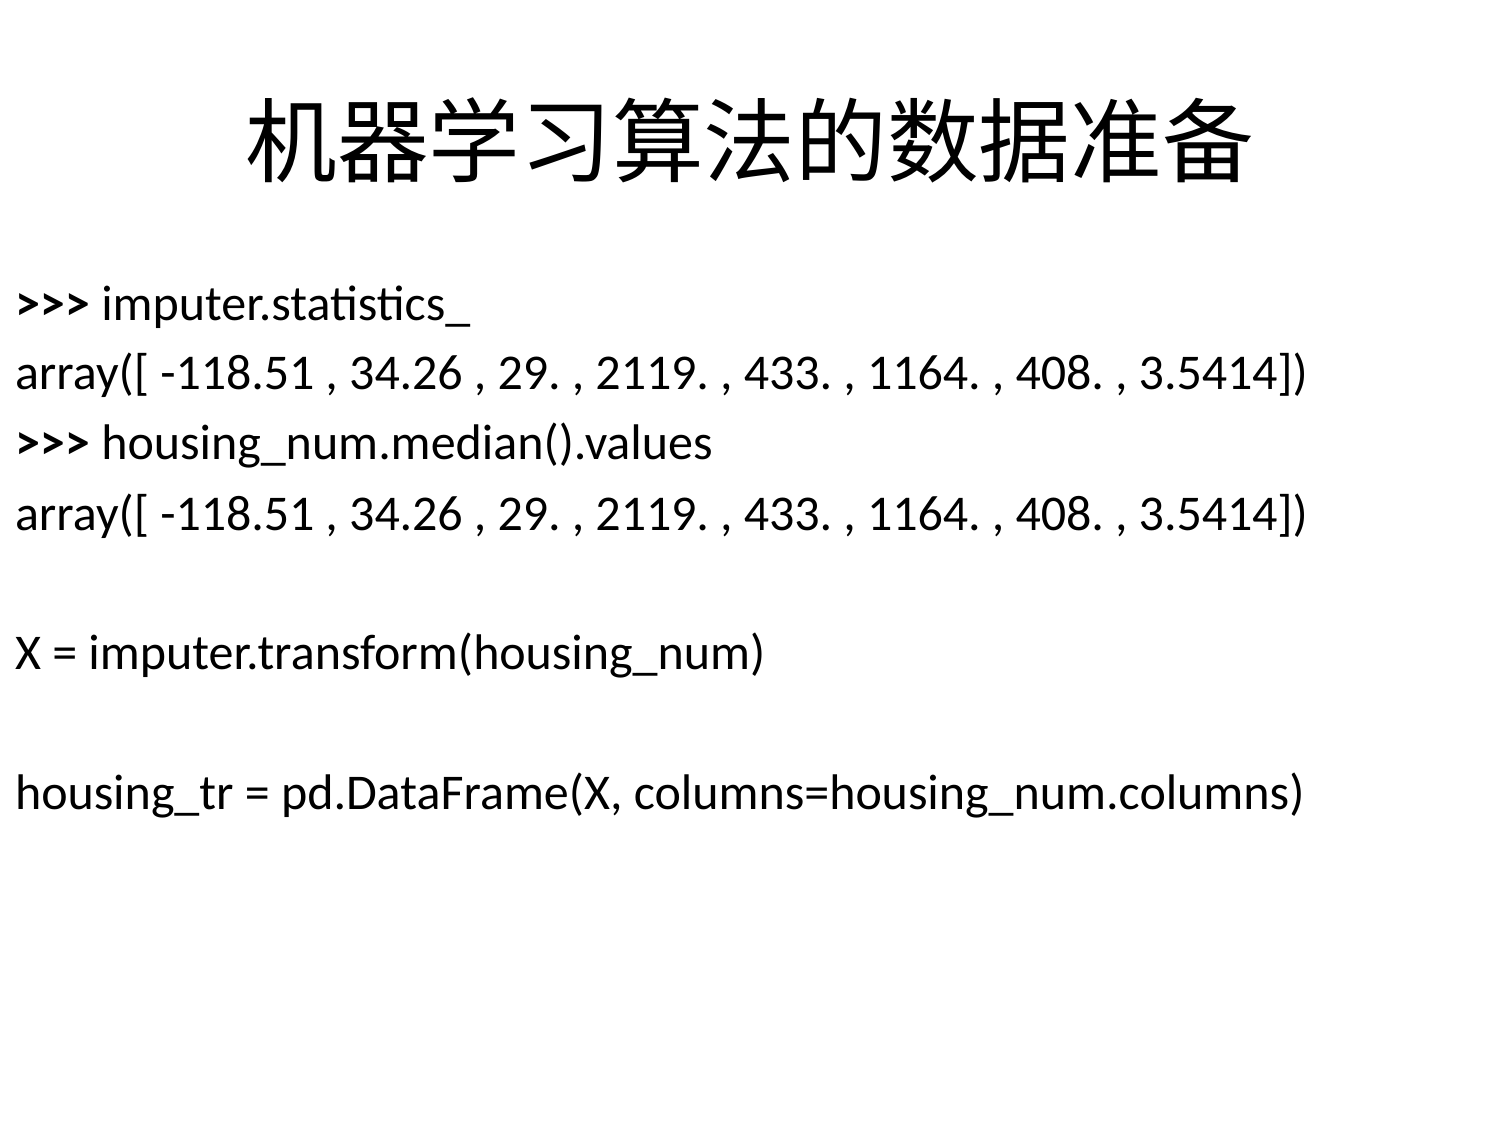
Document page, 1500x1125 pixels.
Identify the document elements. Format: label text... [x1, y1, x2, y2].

title 机器学习算法的数据准备 [75, 45, 1425, 233]
list >>> imputer.statistics_ array([ -118.51 , 34.26 , 29. , 2119. , 433. , 1164. , 408. , 3.5414]) >>> housing_num.median().values array([ -118.51 , 34.26 , 29. , 2119. , 433. , 1164. , 408. , 3.5414]) X = imputer.transform(housing_num) housing_tr = pd.DataFrame(X, columns=housing_num.columns) [0, 262, 1500, 1005]
